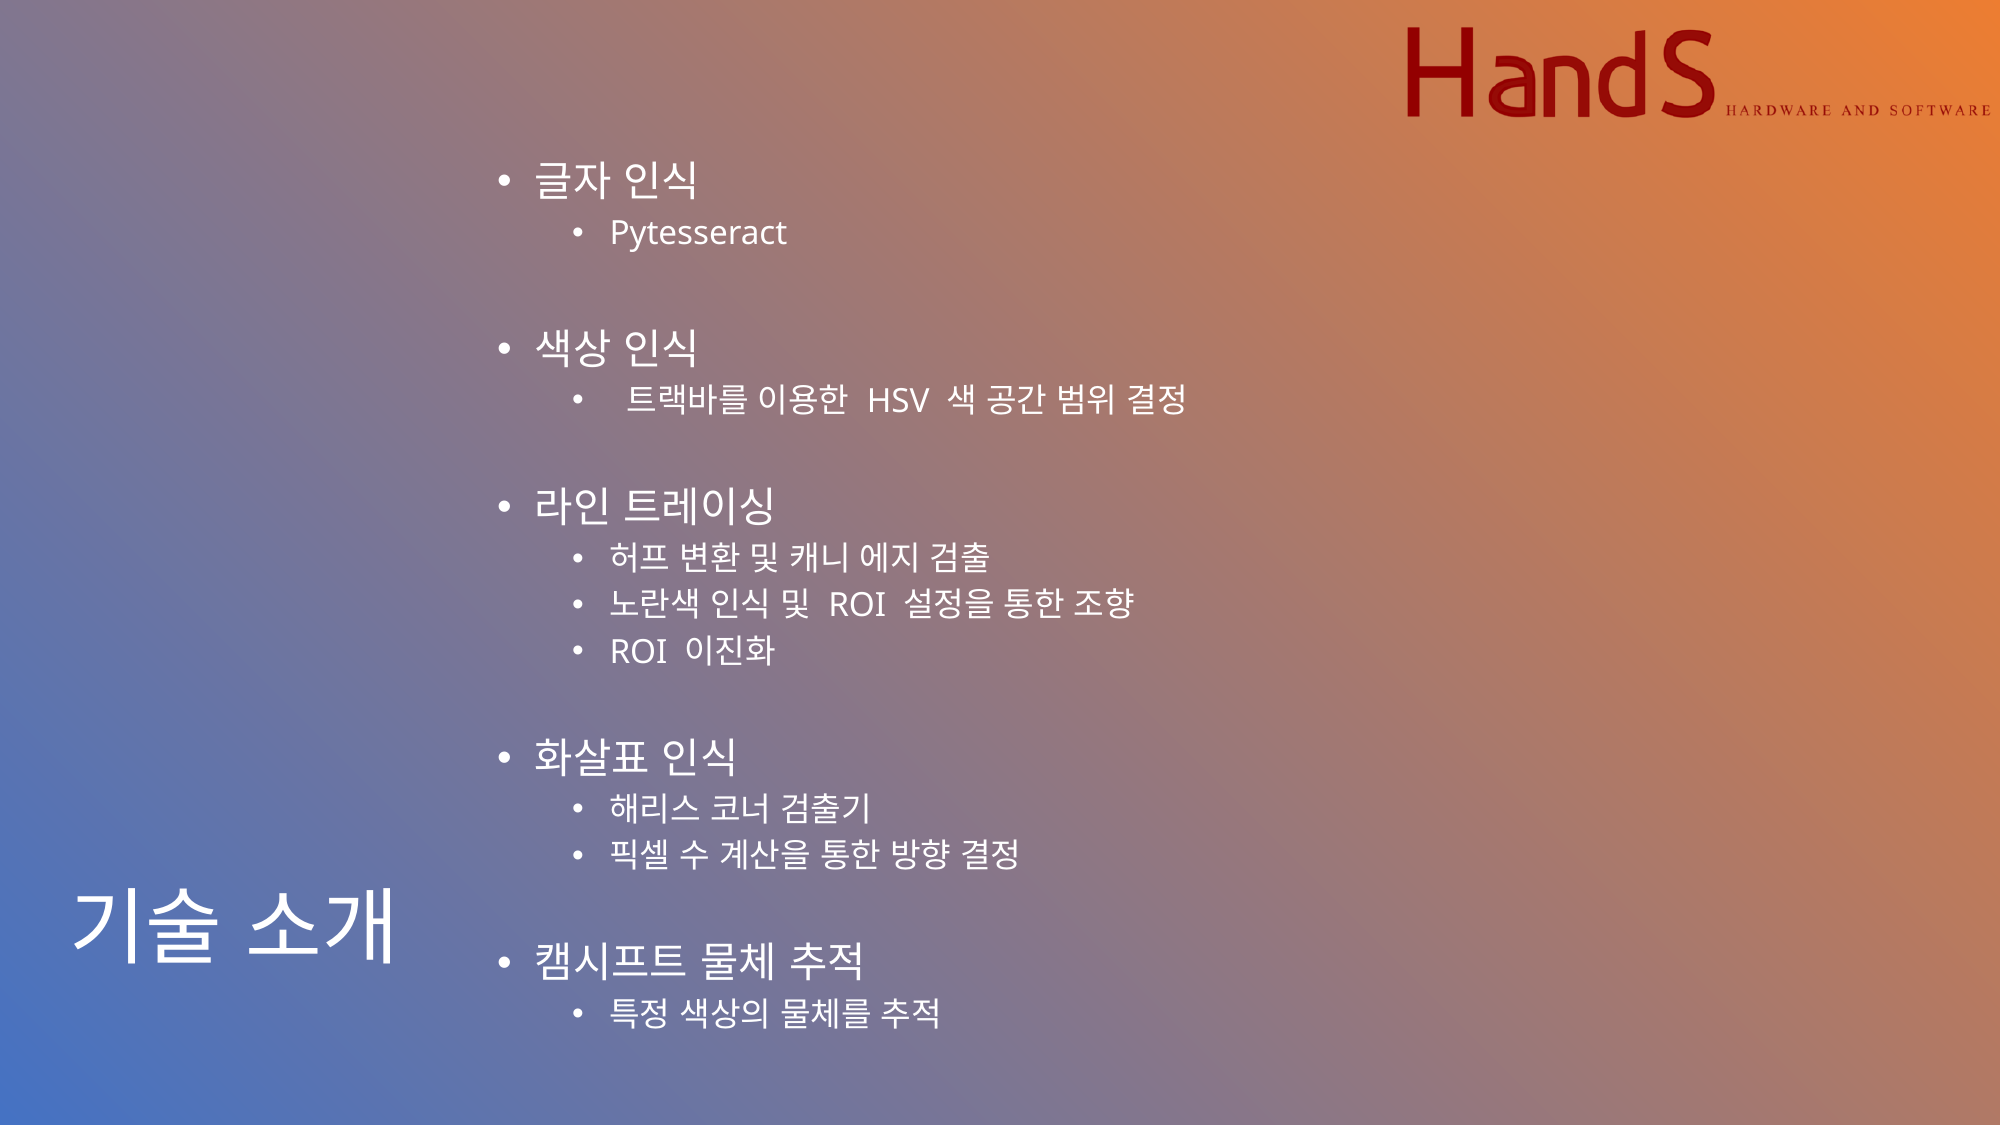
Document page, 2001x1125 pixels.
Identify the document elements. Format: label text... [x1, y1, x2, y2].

picture [1392, 23, 2000, 120]
text_box 기술 소개 [54, 797, 579, 983]
text_box 글자 인식 Pytesseract 색상 인식 트랙바를 이용한 HSV 색 공간 범위 결정 라인 트레이싱 허프 변환 및 캐니 에지 검출 노란색 인식 및 ROI 설정을 통한 조향 ROI 이진화 화살표 인식 해리스 코너 검출기 픽셀 수 계산을 통한 방향 결정 캠시프트 물체 추적 특정 색상의 물체를 추적 [482, 153, 1900, 1072]
text_box [0, 0, 2000, 1125]
